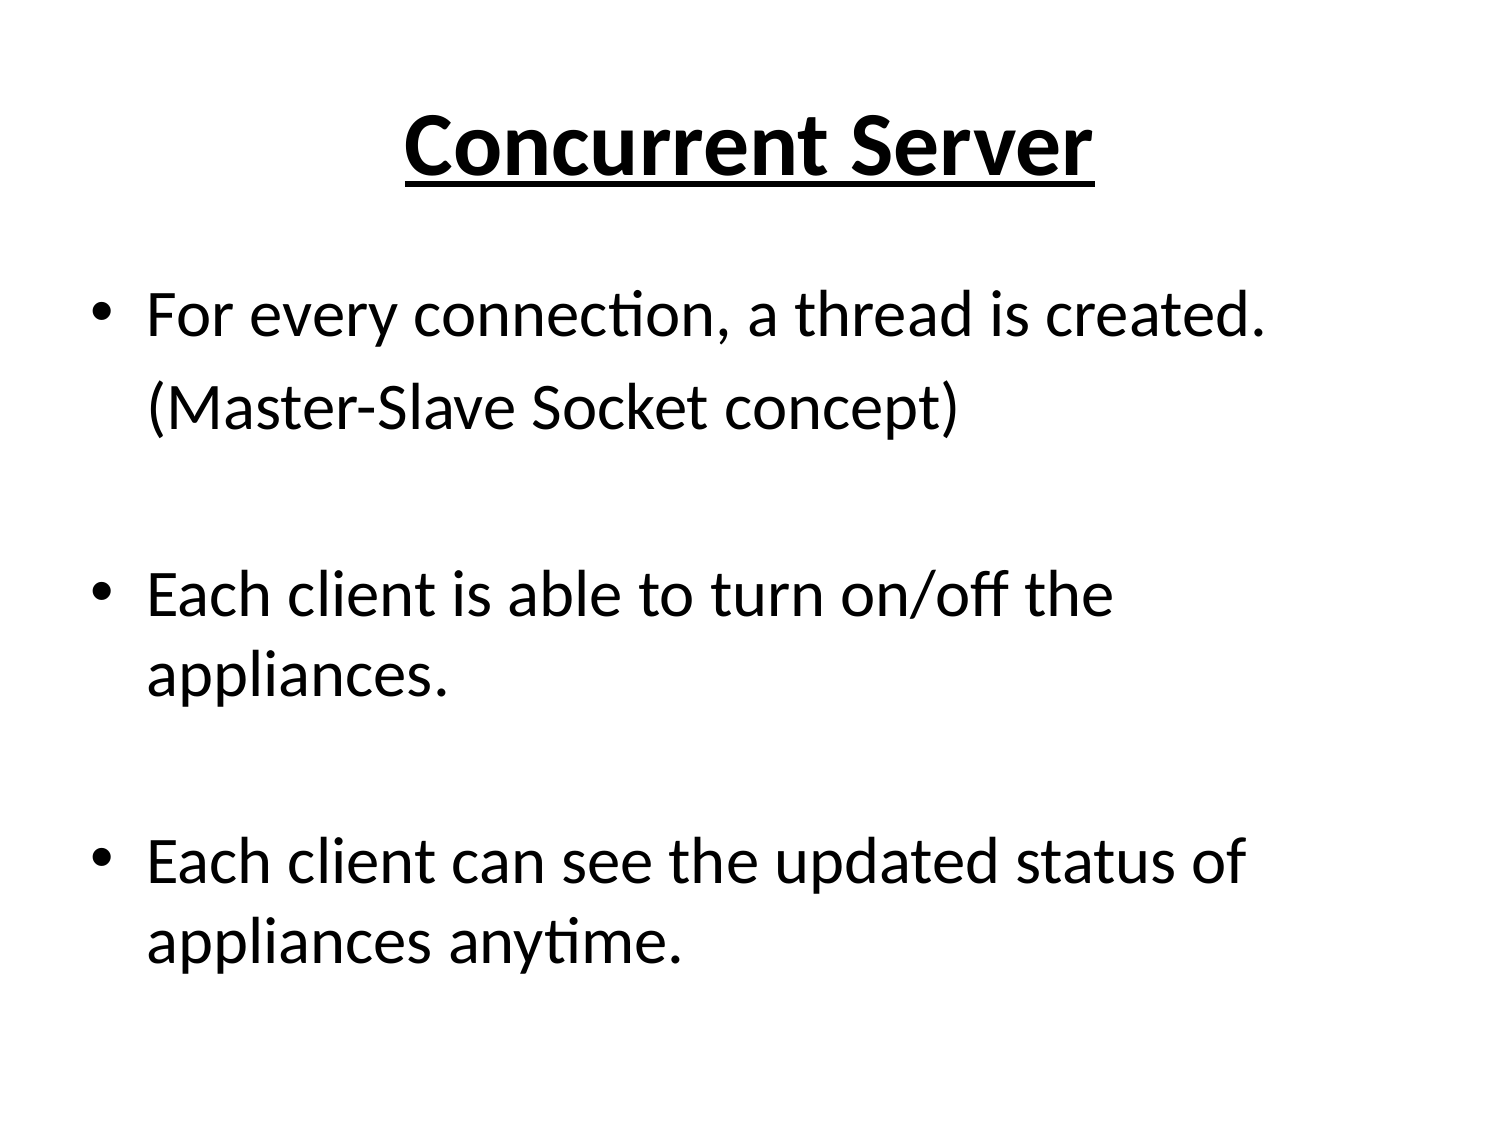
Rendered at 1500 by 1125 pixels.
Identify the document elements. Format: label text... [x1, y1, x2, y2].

list For every connection, a thread is created. (Master-Slave Socket concept) Each client is able to turn on/off the appliances. Each client can see the updated status of appliances anytime. [75, 262, 1425, 1005]
title Concurrent Server [75, 45, 1425, 233]
